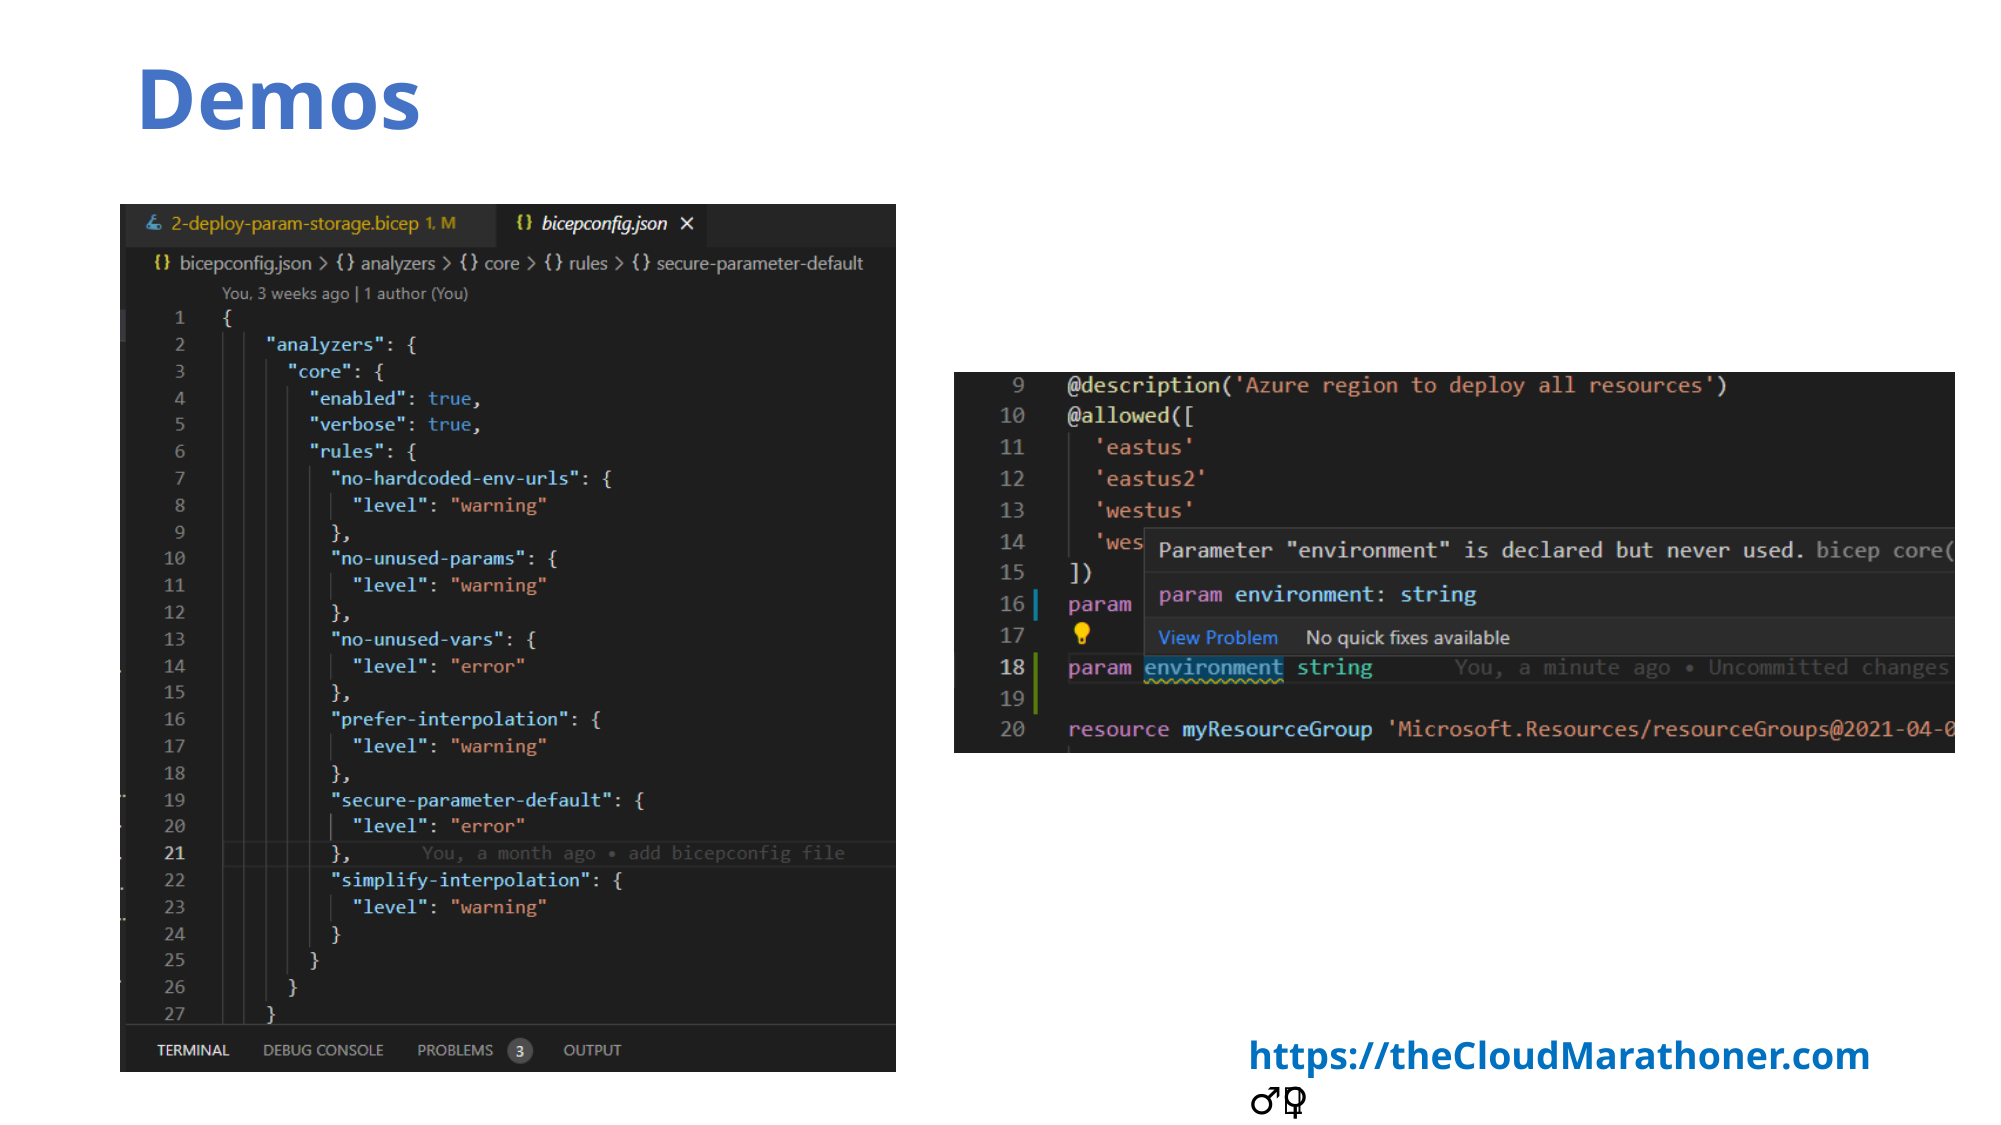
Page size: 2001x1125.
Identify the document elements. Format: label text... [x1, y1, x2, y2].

title Demos [120, 49, 902, 156]
picture [954, 372, 1955, 753]
picture [120, 204, 896, 1072]
text_box https://theCloudMarathoner.com ⛅🏃‍♂️🏃‍♀️ [1233, 1024, 1938, 1125]
